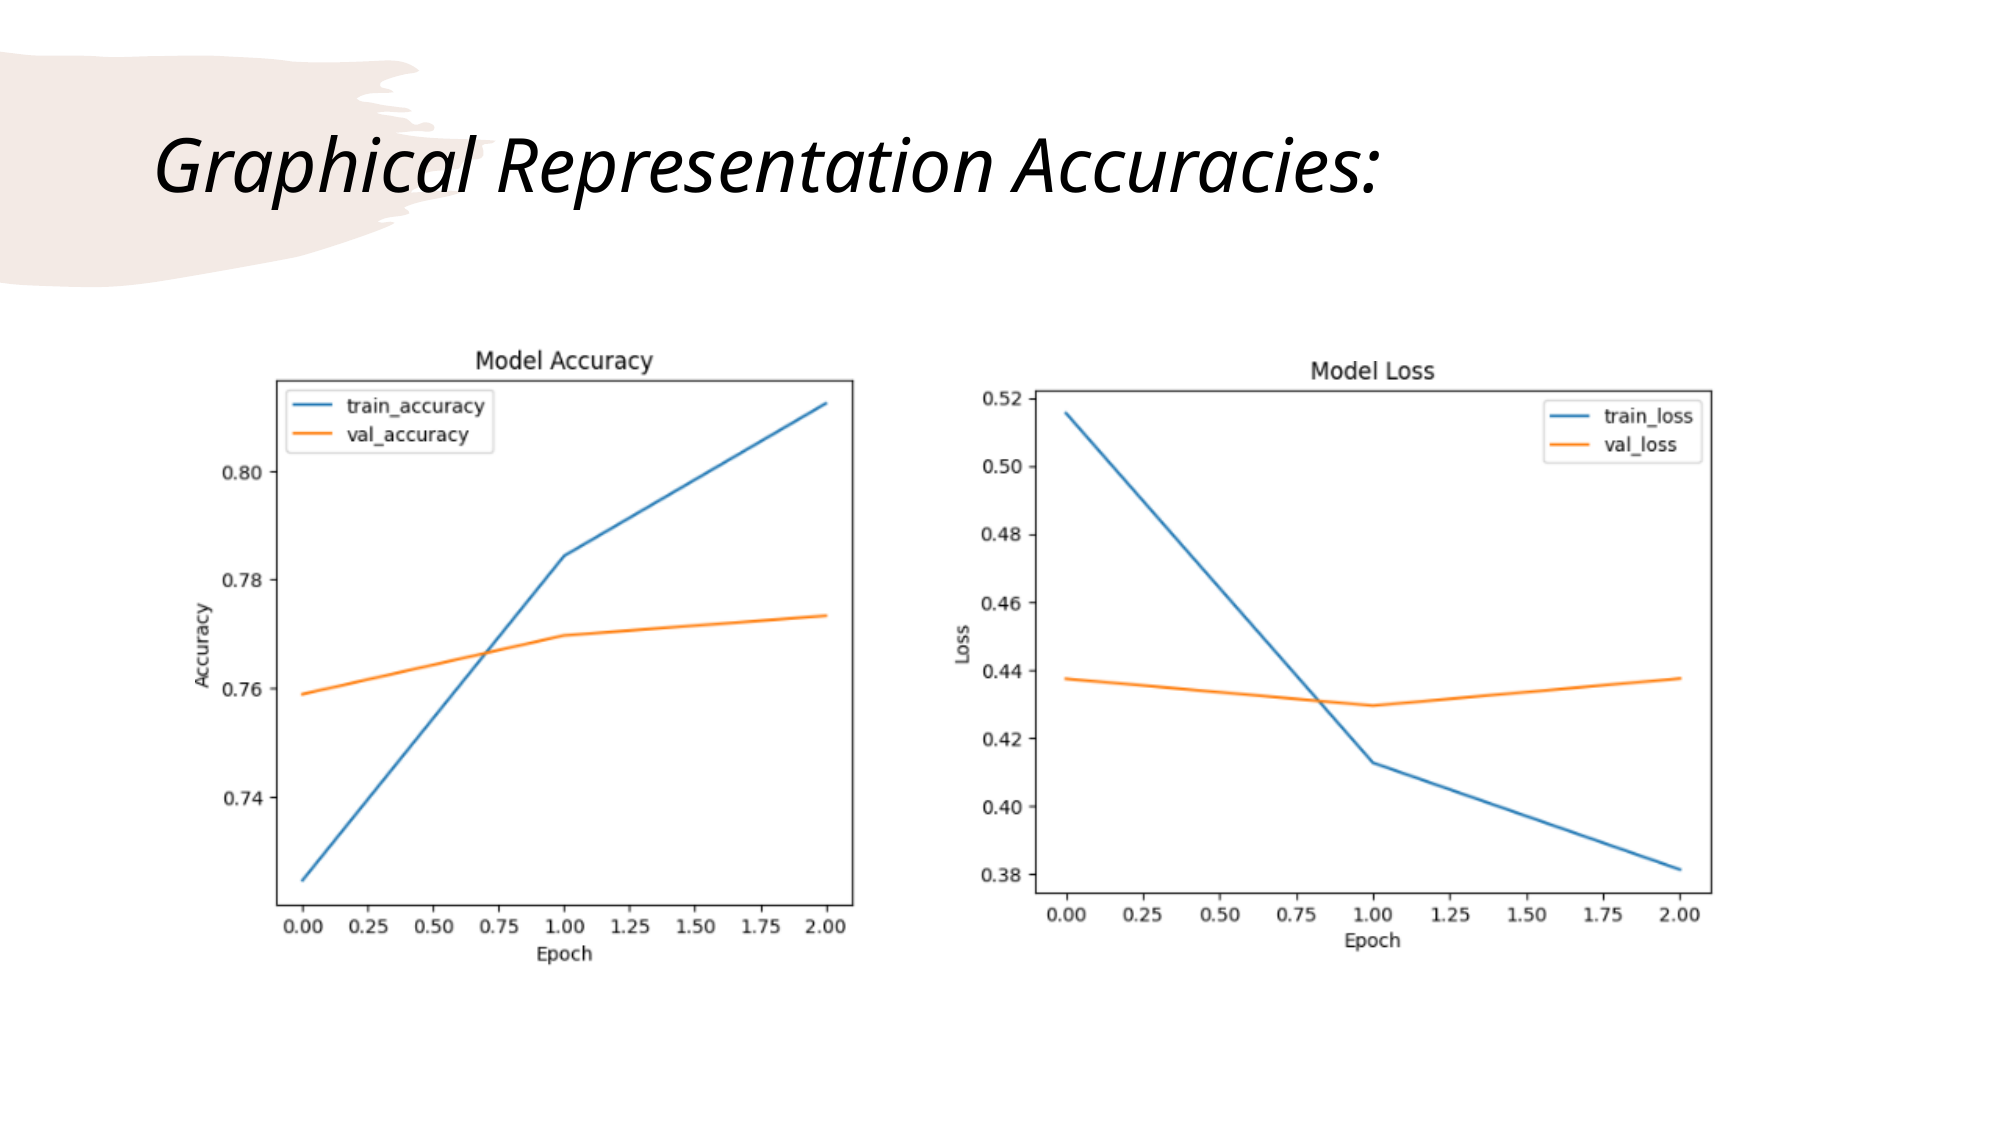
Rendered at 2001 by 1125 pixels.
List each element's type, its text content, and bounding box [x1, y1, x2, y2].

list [195, 343, 949, 977]
title Graphical Representation Accuracies: [137, 59, 1863, 278]
picture [929, 361, 1758, 960]
